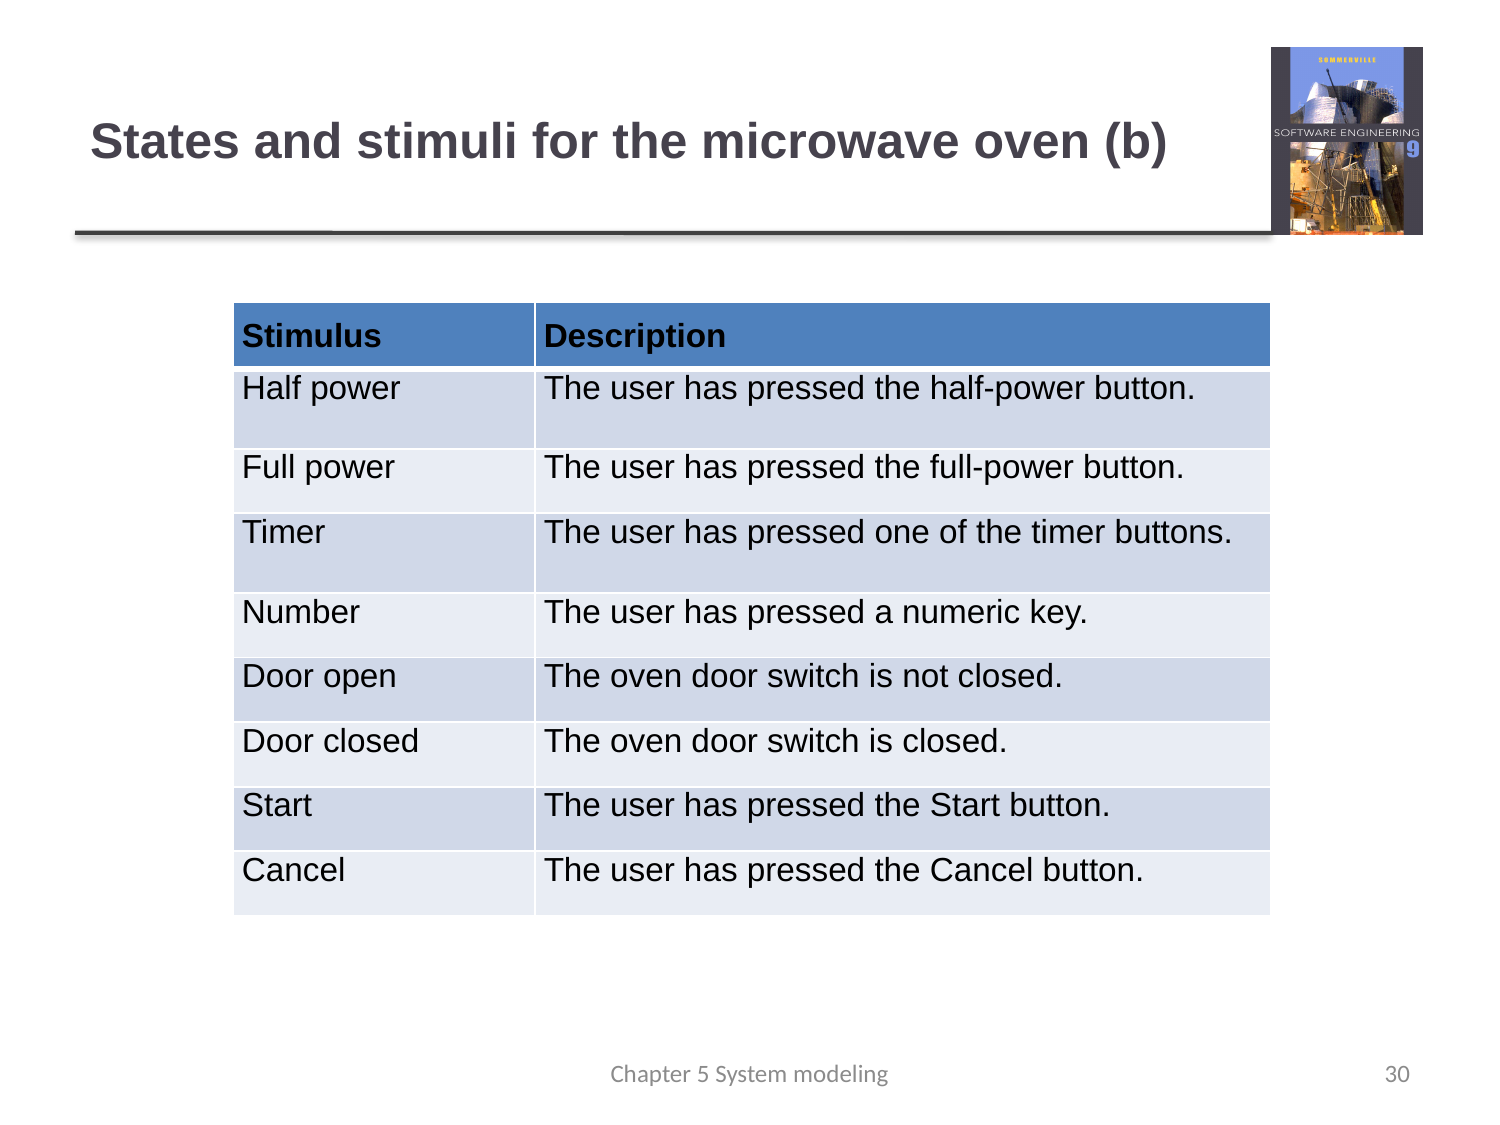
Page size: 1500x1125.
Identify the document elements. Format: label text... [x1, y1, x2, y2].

table_cell The user has pressed the Start button. [536, 788, 1270, 850]
table_cell The user has pressed the full-power button. [536, 450, 1270, 512]
picture [1272, 47, 1423, 235]
table_header Description [536, 303, 1270, 366]
table_cell Door open [234, 658, 534, 721]
footer Chapter 5 System modeling [512, 1042, 988, 1103]
table_cell The user has pressed a numeric key. [536, 594, 1270, 657]
table_cell Door closed [234, 723, 534, 786]
table_cell The user has pressed the Cancel button. [536, 852, 1270, 915]
table_header Stimulus [234, 303, 534, 366]
table_cell Full power [234, 450, 534, 512]
table_cell Timer [234, 514, 534, 592]
title States and stimuli for the microwave oven (b) [74, 44, 1272, 233]
table_cell Cancel [234, 852, 534, 915]
table_cell Half power [234, 372, 534, 448]
table_cell Start [234, 788, 534, 850]
table_cell The user has pressed the half-power button. [536, 372, 1270, 448]
slide_number 30 [1074, 1042, 1425, 1103]
table_cell The oven door switch is closed. [536, 723, 1270, 786]
table_cell The user has pressed one of the timer buttons. [536, 514, 1270, 592]
table_cell The oven door switch is not closed. [536, 658, 1270, 721]
table_cell Number [234, 594, 534, 657]
